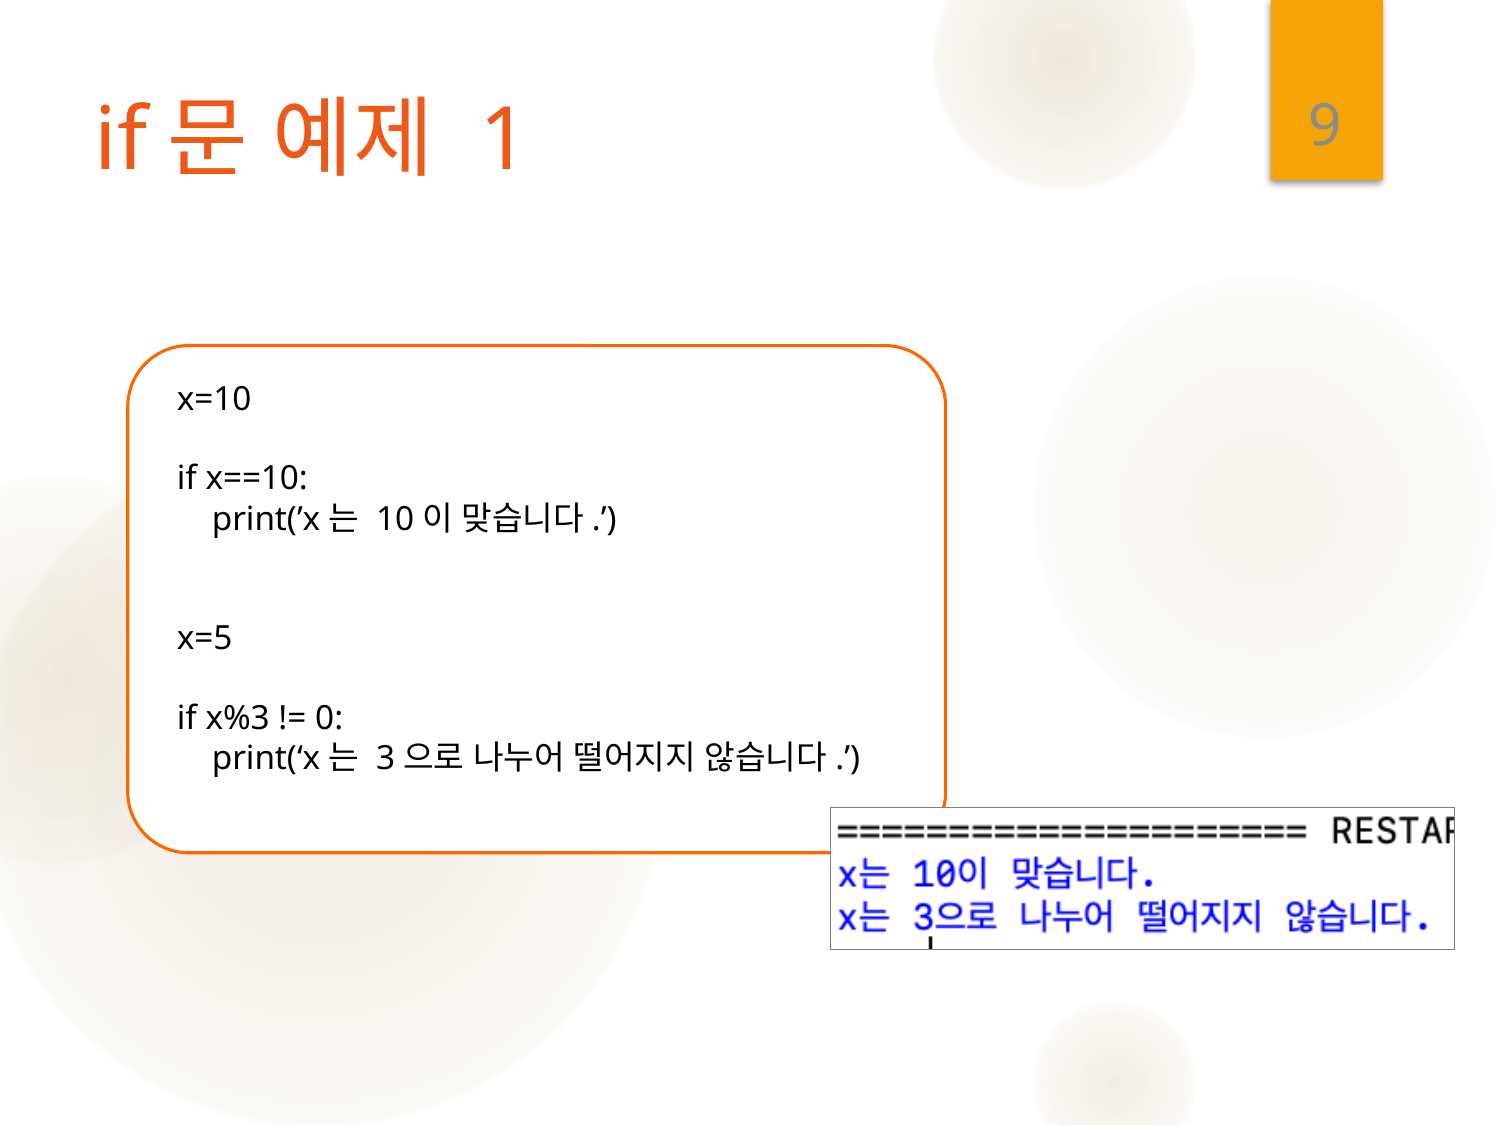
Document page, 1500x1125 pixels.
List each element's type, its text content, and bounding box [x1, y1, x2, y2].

title if문 예제 1 [79, 74, 1237, 304]
text_box [136, 824, 824, 853]
picture [830, 807, 1455, 951]
slide_number 9 [1273, 48, 1378, 175]
text_box [140, 345, 933, 369]
text_box x=10 if x==10: print(’x는 10이 맞습니다.’) x=5 if x%3 != 0: print(‘x는 3으로 나누어 떨어지지 않습니다.’) [127, 369, 1356, 824]
